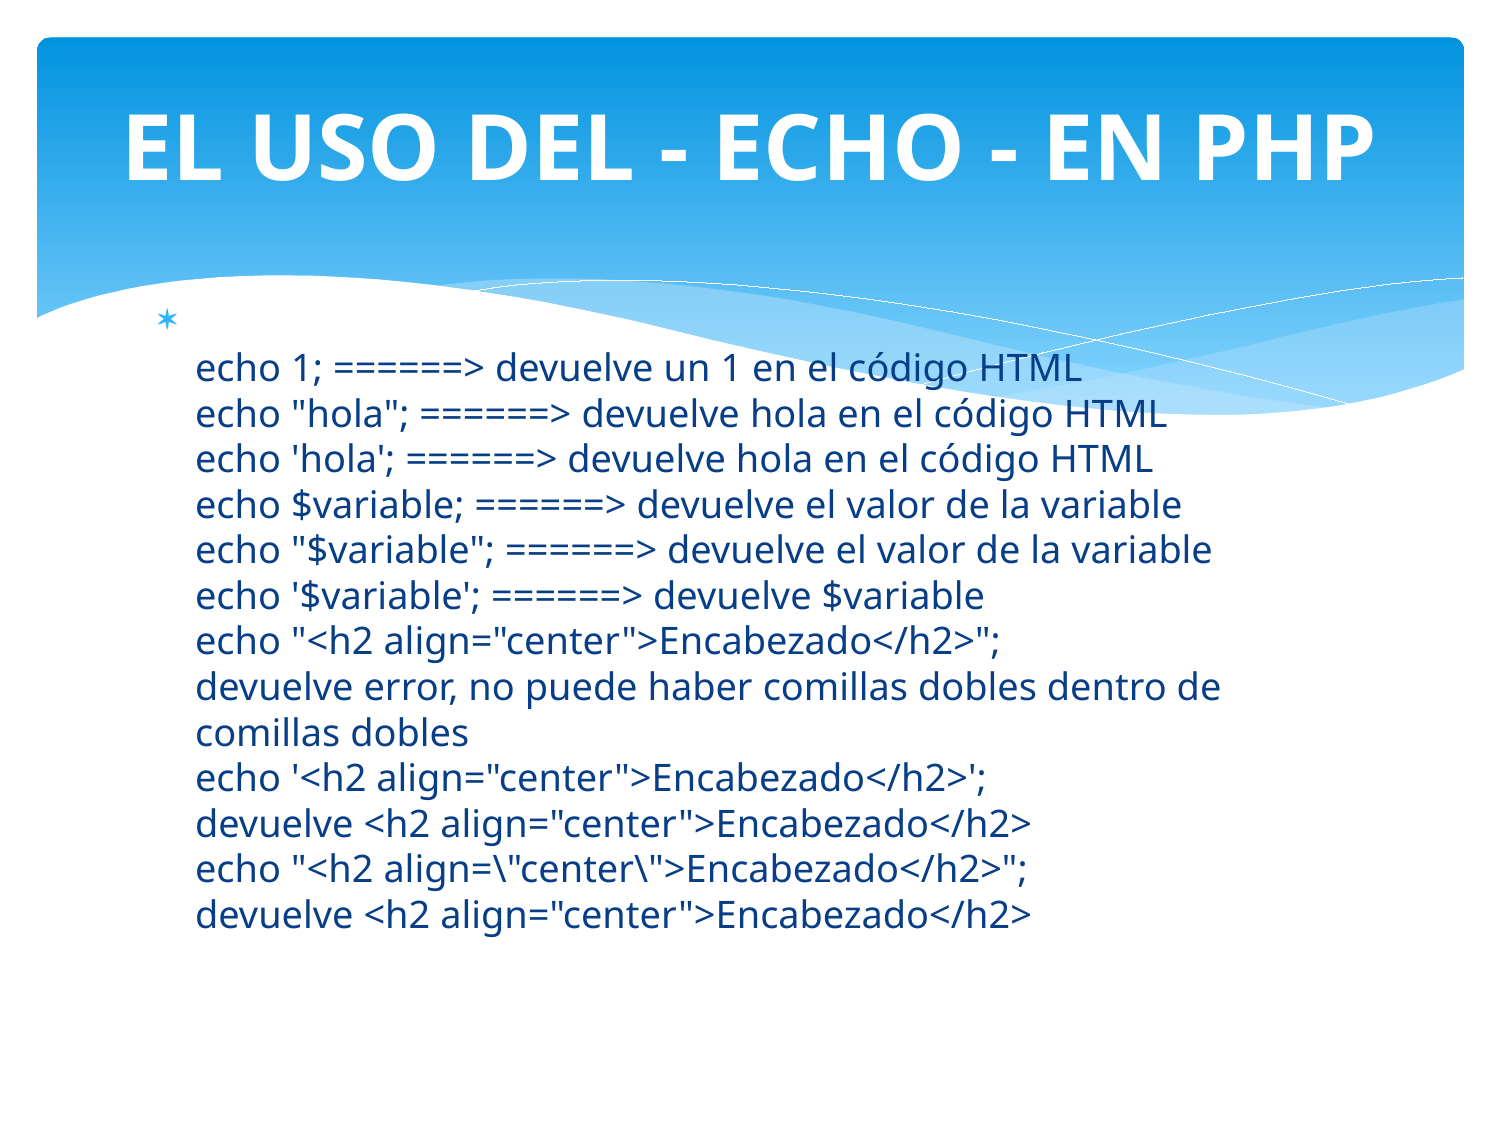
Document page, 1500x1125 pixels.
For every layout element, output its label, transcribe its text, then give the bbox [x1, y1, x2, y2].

title EL USO DEL - ECHO - EN PHP [75, 55, 1425, 232]
list echo 1; ======> devuelve un 1 en el código HTML echo "hola"; ======> devuelve hola en el código HTML echo 'hola'; ======> devuelve hola en el código HTML echo $variable; ======> devuelve el valor de la variable echo "$variable"; ======> devuelve el valor de la variable echo '$variable'; ======> devuelve $variable echo "<h2 align="center">Encabezado</h2>"; devuelve error, no puede haber comillas dobles dentro de comillas dobles echo '<h2 align="center">Encabezado</h2>'; devuelve <h2 align="center">Encabezado</h2> echo "<h2 align=\"center\">Encabezado</h2>"; devuelve <h2 align="center">Encabezado</h2> [143, 290, 1359, 1005]
